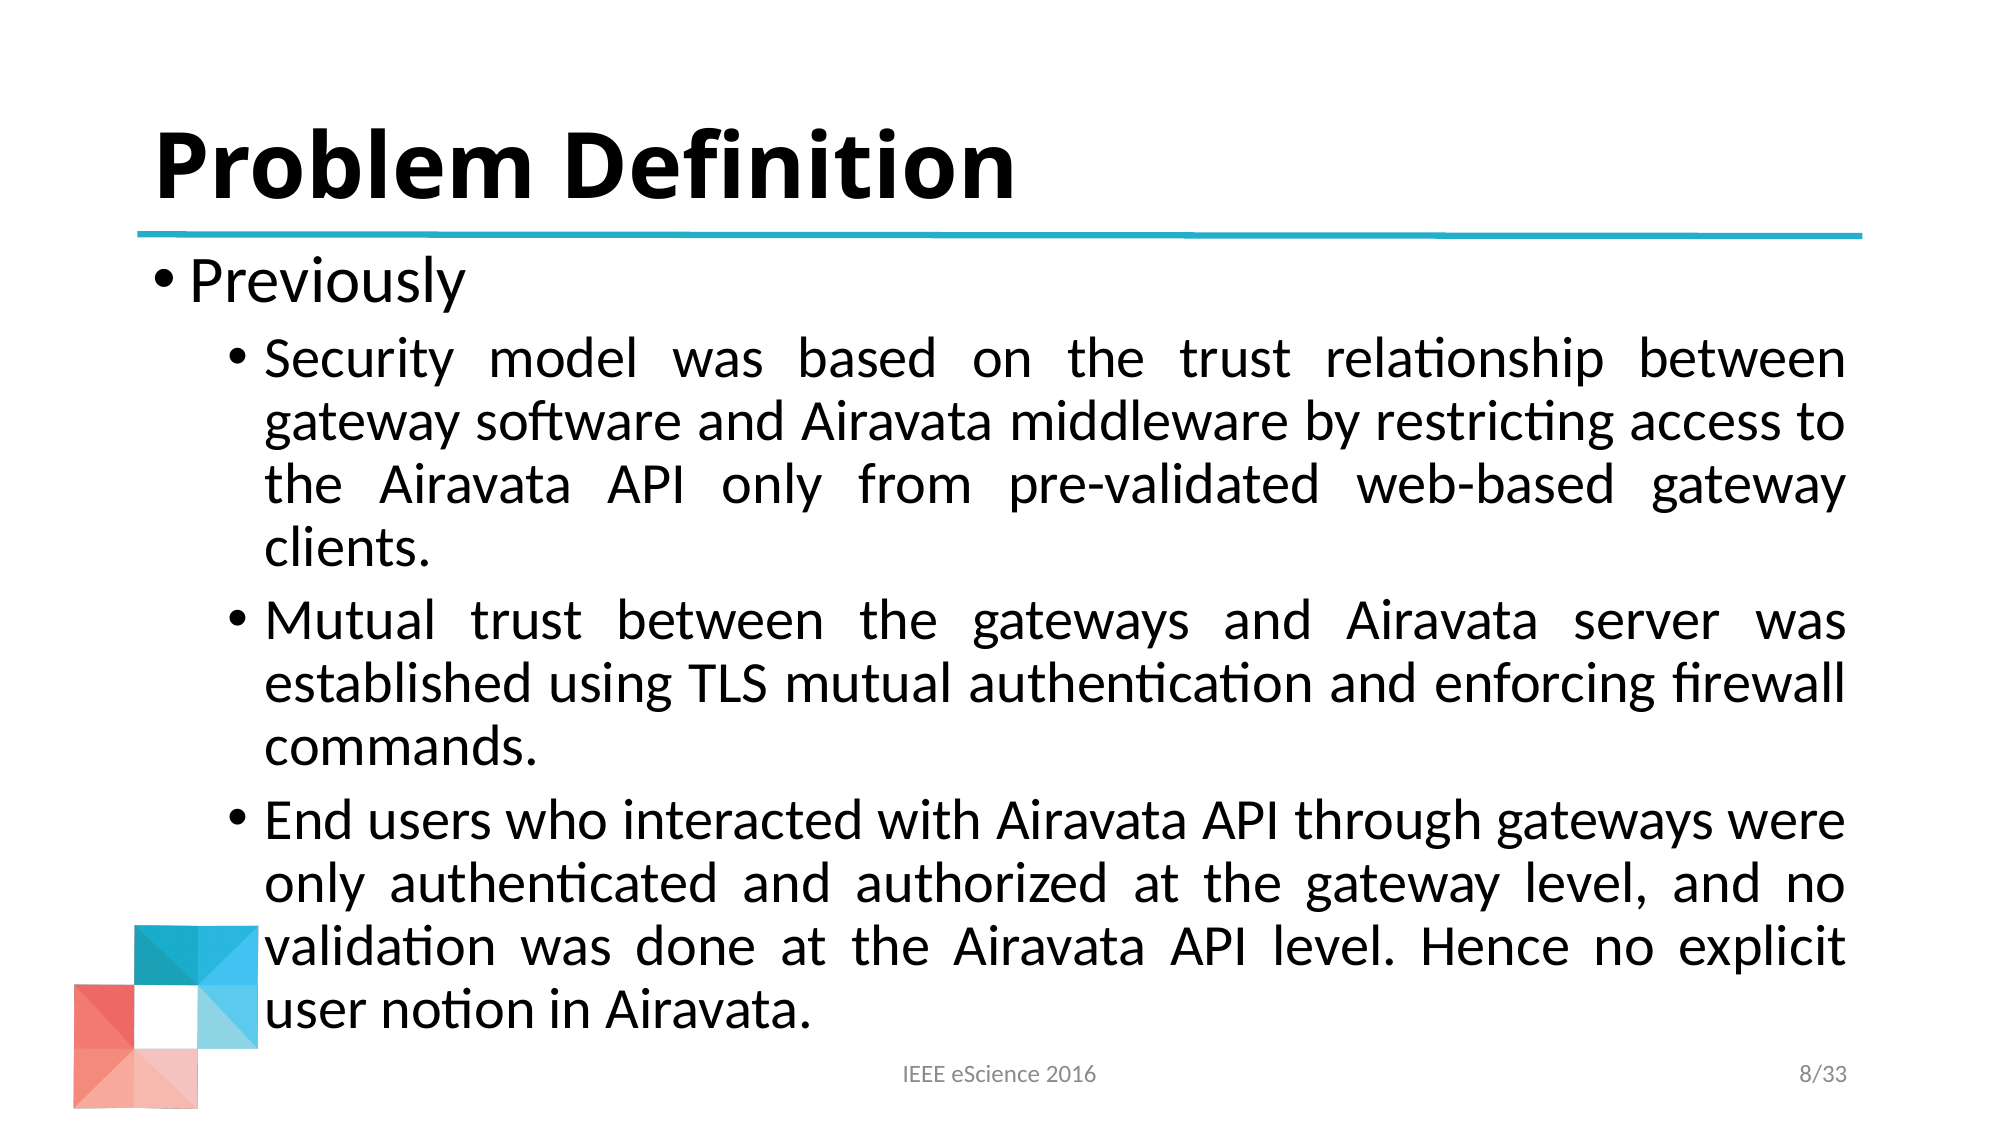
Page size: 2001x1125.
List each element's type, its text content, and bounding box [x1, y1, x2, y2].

list Previously Security model was based on the trust relationship between gateway software and Airavata middleware by restricting access to the Airavata API only from pre-validated web-based gateway clients. Mutual trust between the gateways and Airavata server was established using TLS mutual authentication and enforcing firewall commands. End users who interacted with Airavata API through gateways were only authenticated and authorized at the gateway level, and no validation was done at the Airavata API level. Hence no explicit user notion in Airavata. [137, 237, 1863, 952]
footer IEEE eScience 2016 [662, 1042, 1338, 1103]
picture [66, 919, 264, 1115]
title Problem Definition [137, 59, 1863, 237]
slide_number 8/33 [1412, 1042, 1863, 1103]
